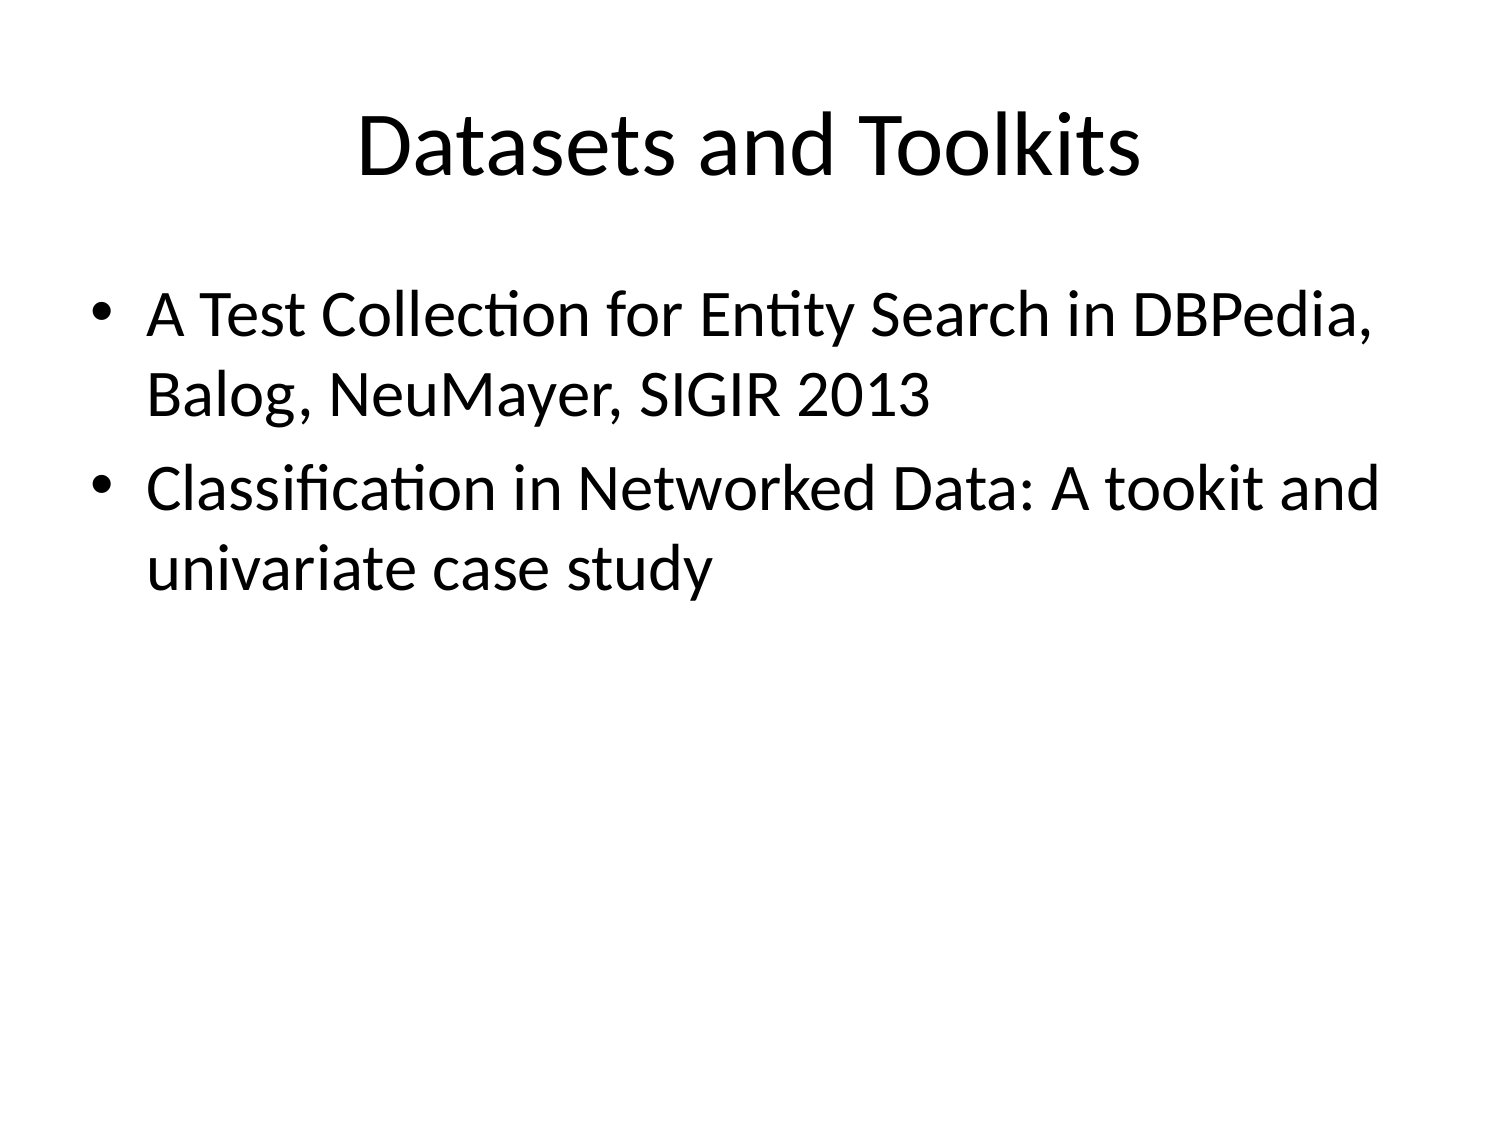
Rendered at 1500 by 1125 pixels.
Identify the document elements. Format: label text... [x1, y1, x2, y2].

list A Test Collection for Entity Search in DBPedia, Balog, NeuMayer, SIGIR 2013 Classification in Networked Data: A tookit and univariate case study [75, 262, 1425, 1005]
title Datasets and Toolkits [75, 45, 1425, 233]
